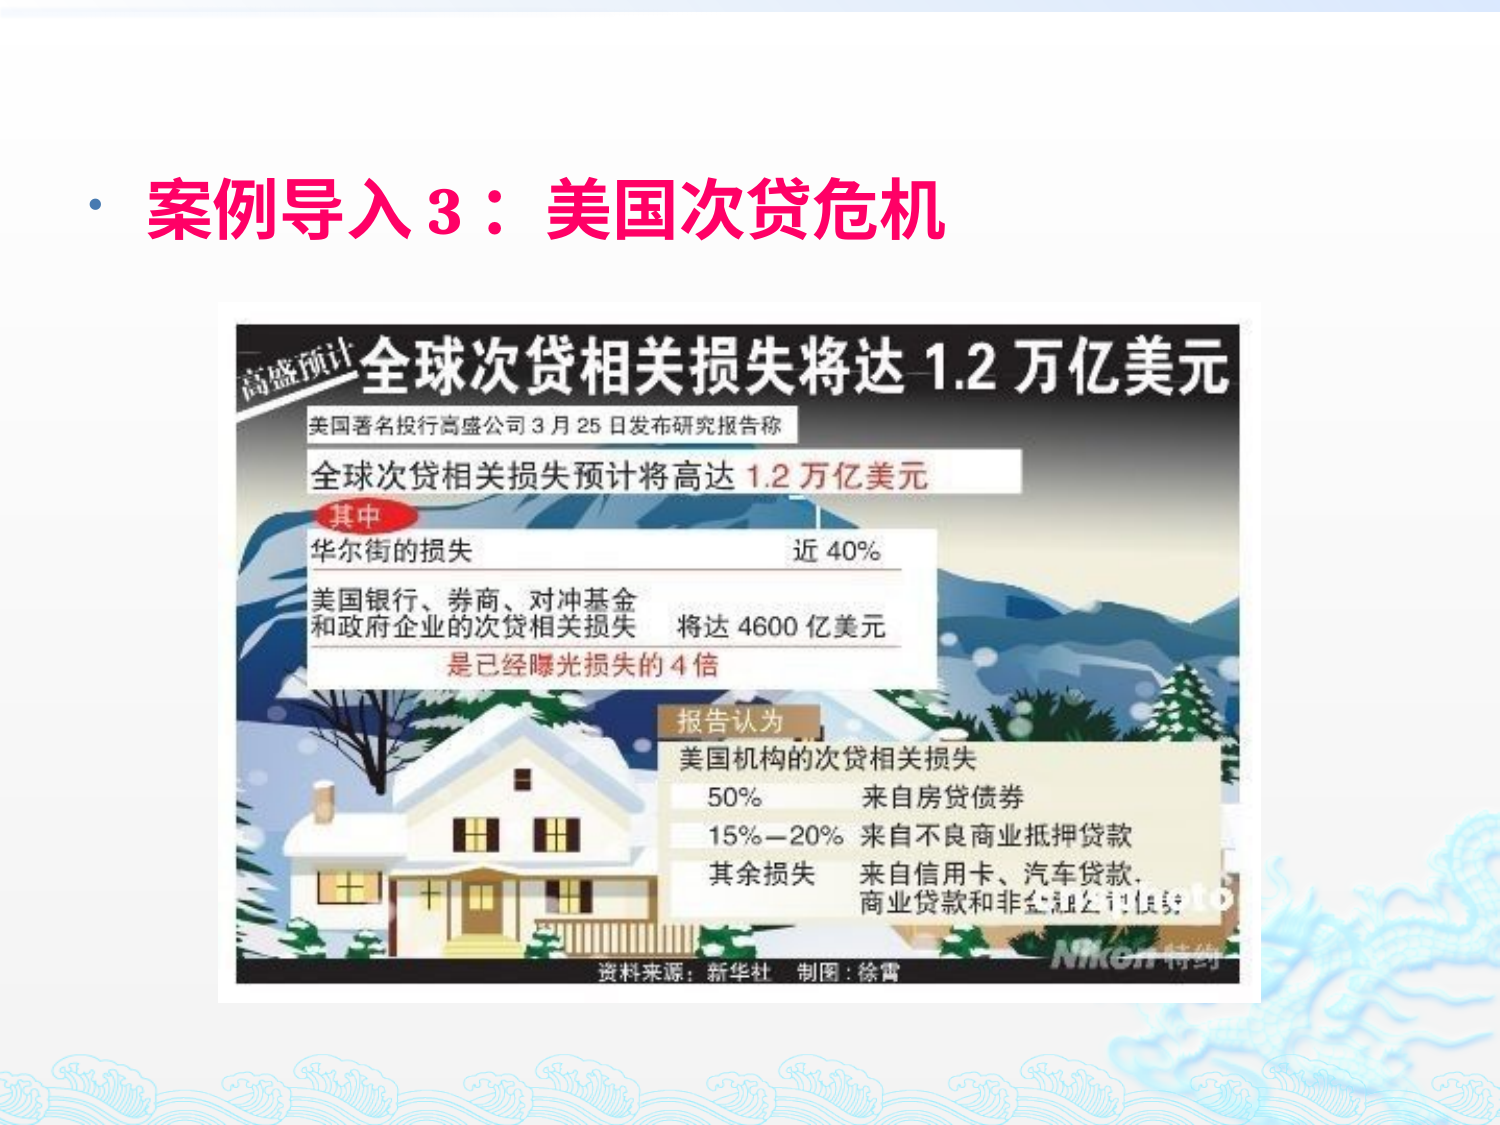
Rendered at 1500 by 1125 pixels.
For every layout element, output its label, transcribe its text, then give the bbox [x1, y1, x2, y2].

picture [217, 302, 1261, 1004]
list 案例导入3：美国次贷危机 [75, 160, 1425, 1005]
